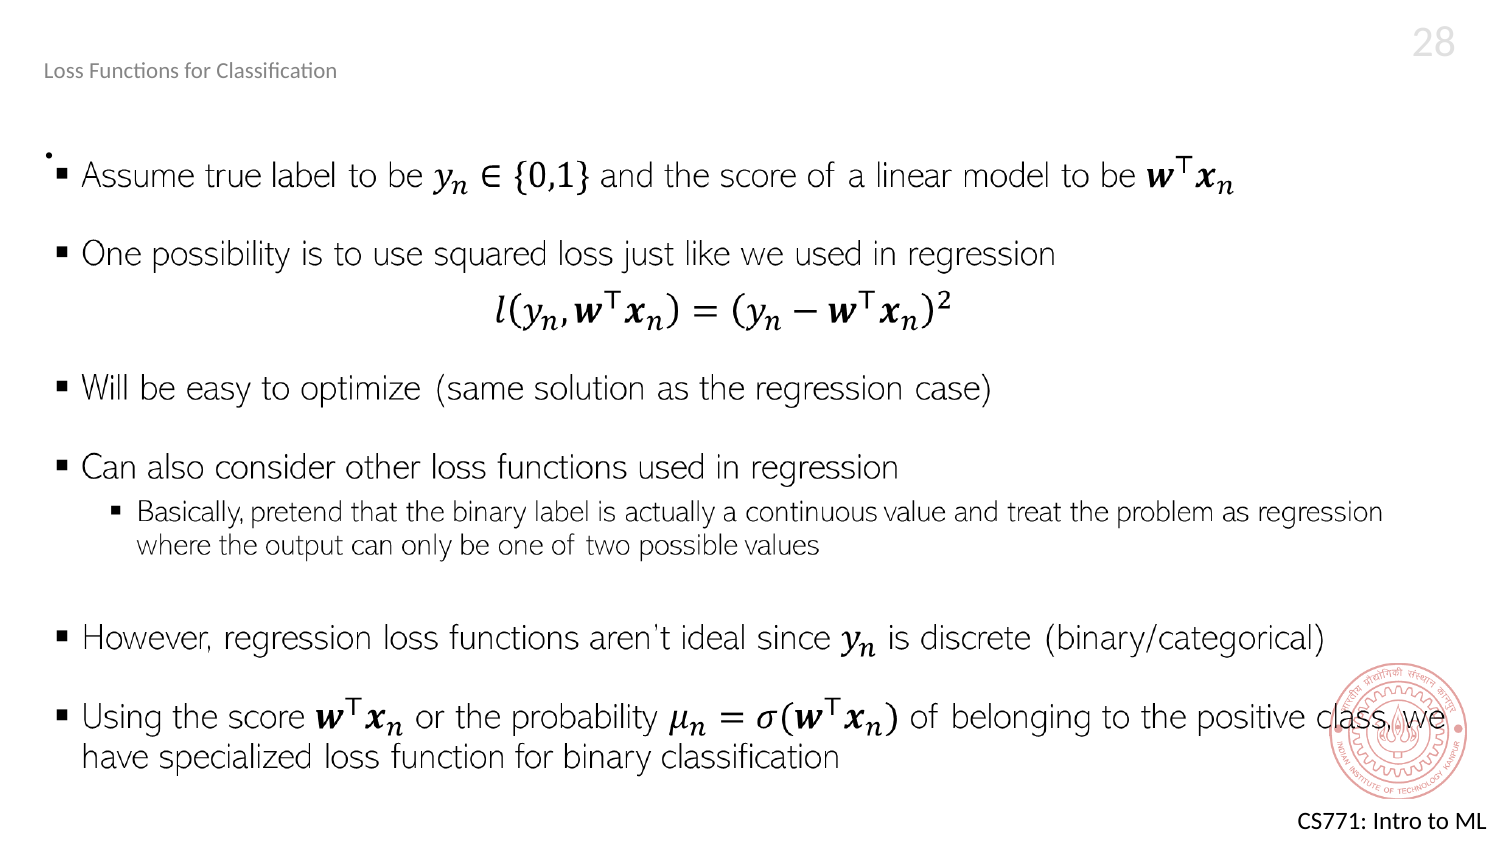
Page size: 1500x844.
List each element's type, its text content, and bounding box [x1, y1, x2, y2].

title Loss Functions for Classification [32, 20, 1478, 122]
list [32, 139, 1478, 823]
text_box [487, 286, 959, 332]
text_box ‹#› [1393, 16, 1468, 62]
